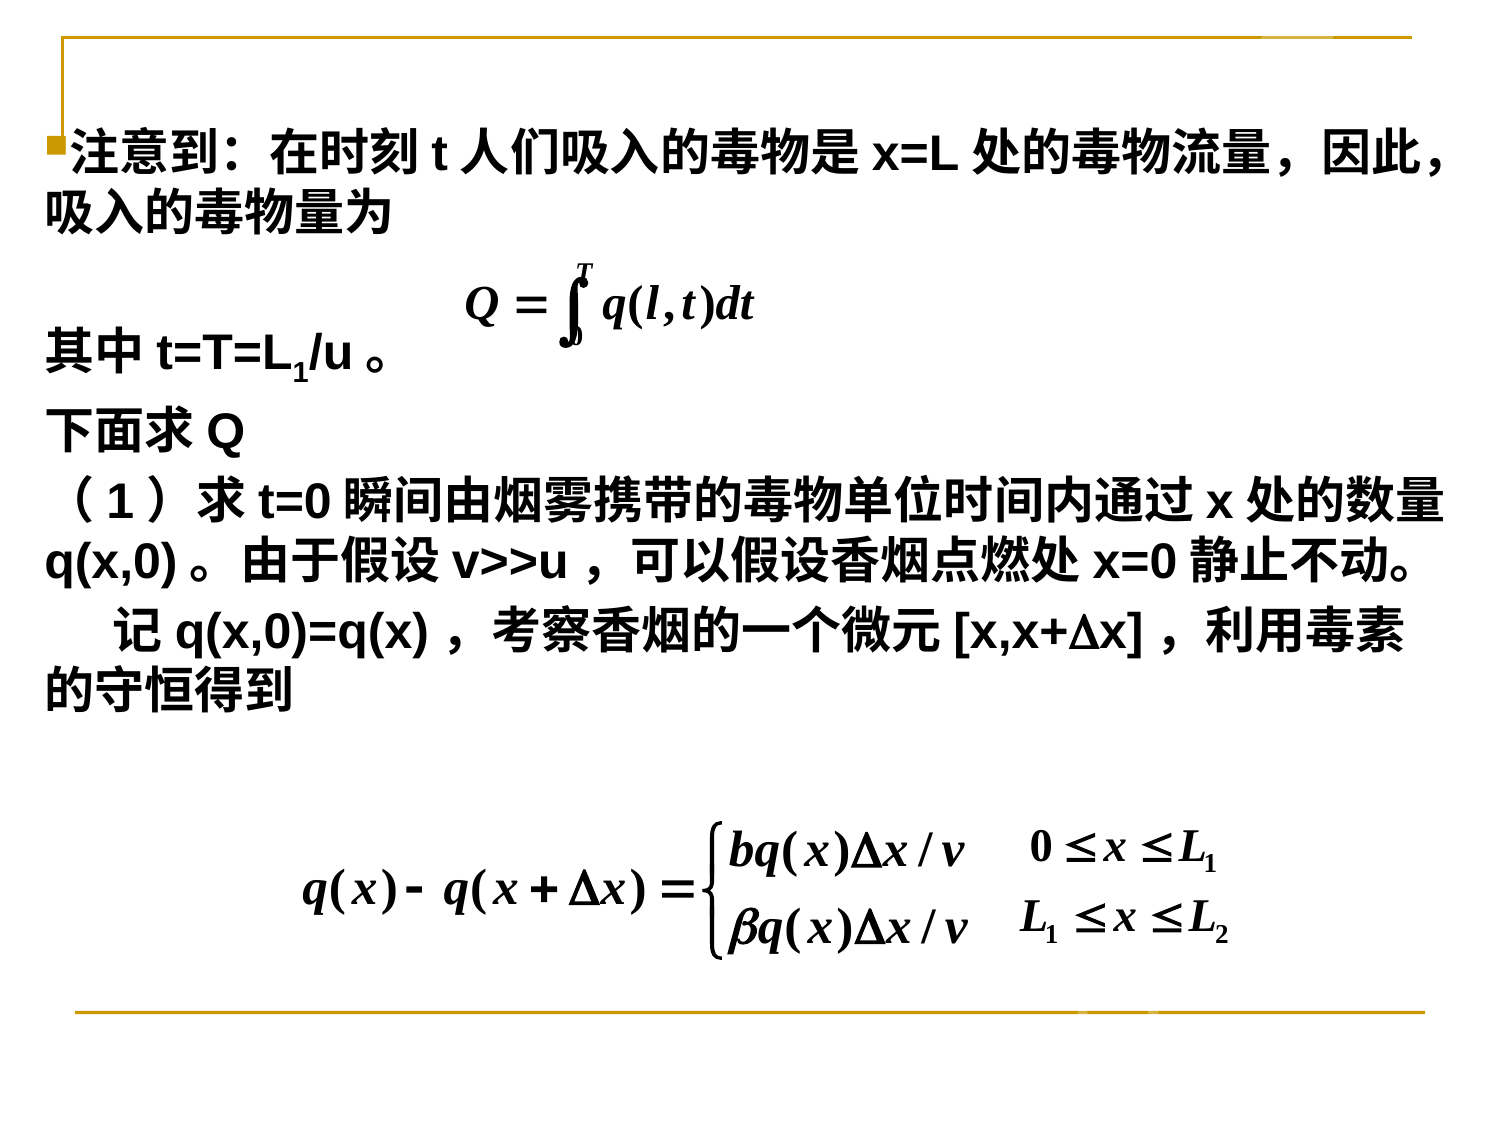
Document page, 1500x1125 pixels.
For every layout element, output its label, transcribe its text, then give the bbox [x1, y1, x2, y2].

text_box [1010, 814, 1240, 951]
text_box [295, 810, 980, 969]
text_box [458, 249, 767, 357]
list 注意到：在时刻t人们吸入的毒物是x=L处的毒物流量，因此，吸入的毒物量为 其中t=T=L1/u。 下面求Q （1）求t=0瞬间由烟雾携带的毒物单位时间内通过x处的数量q(x,0)。由于假设v>>u，可以假设香烟点燃处x=0静止不动。 记q(x,0)=q(x)，考察香烟的一个微元[x,x+x]，利用毒素的守恒得到 [29, 112, 1468, 525]
list 注意到：在时刻t人们吸入的毒物是x=L处的毒物流量，因此，吸入的毒物量为 其中t=T=L1/u。 下面求Q （1）求t=0瞬间由烟雾携带的毒物单位时间内通过x处的数量q(x,0)。由于假设v>>u，可以假设香烟点燃处x=0静止不动。 记q(x,0)=q(x)，考察香烟的一个微元[x,x+x]，利用毒素的守恒得到 [29, 565, 1468, 995]
text_box [0, 525, 1500, 565]
